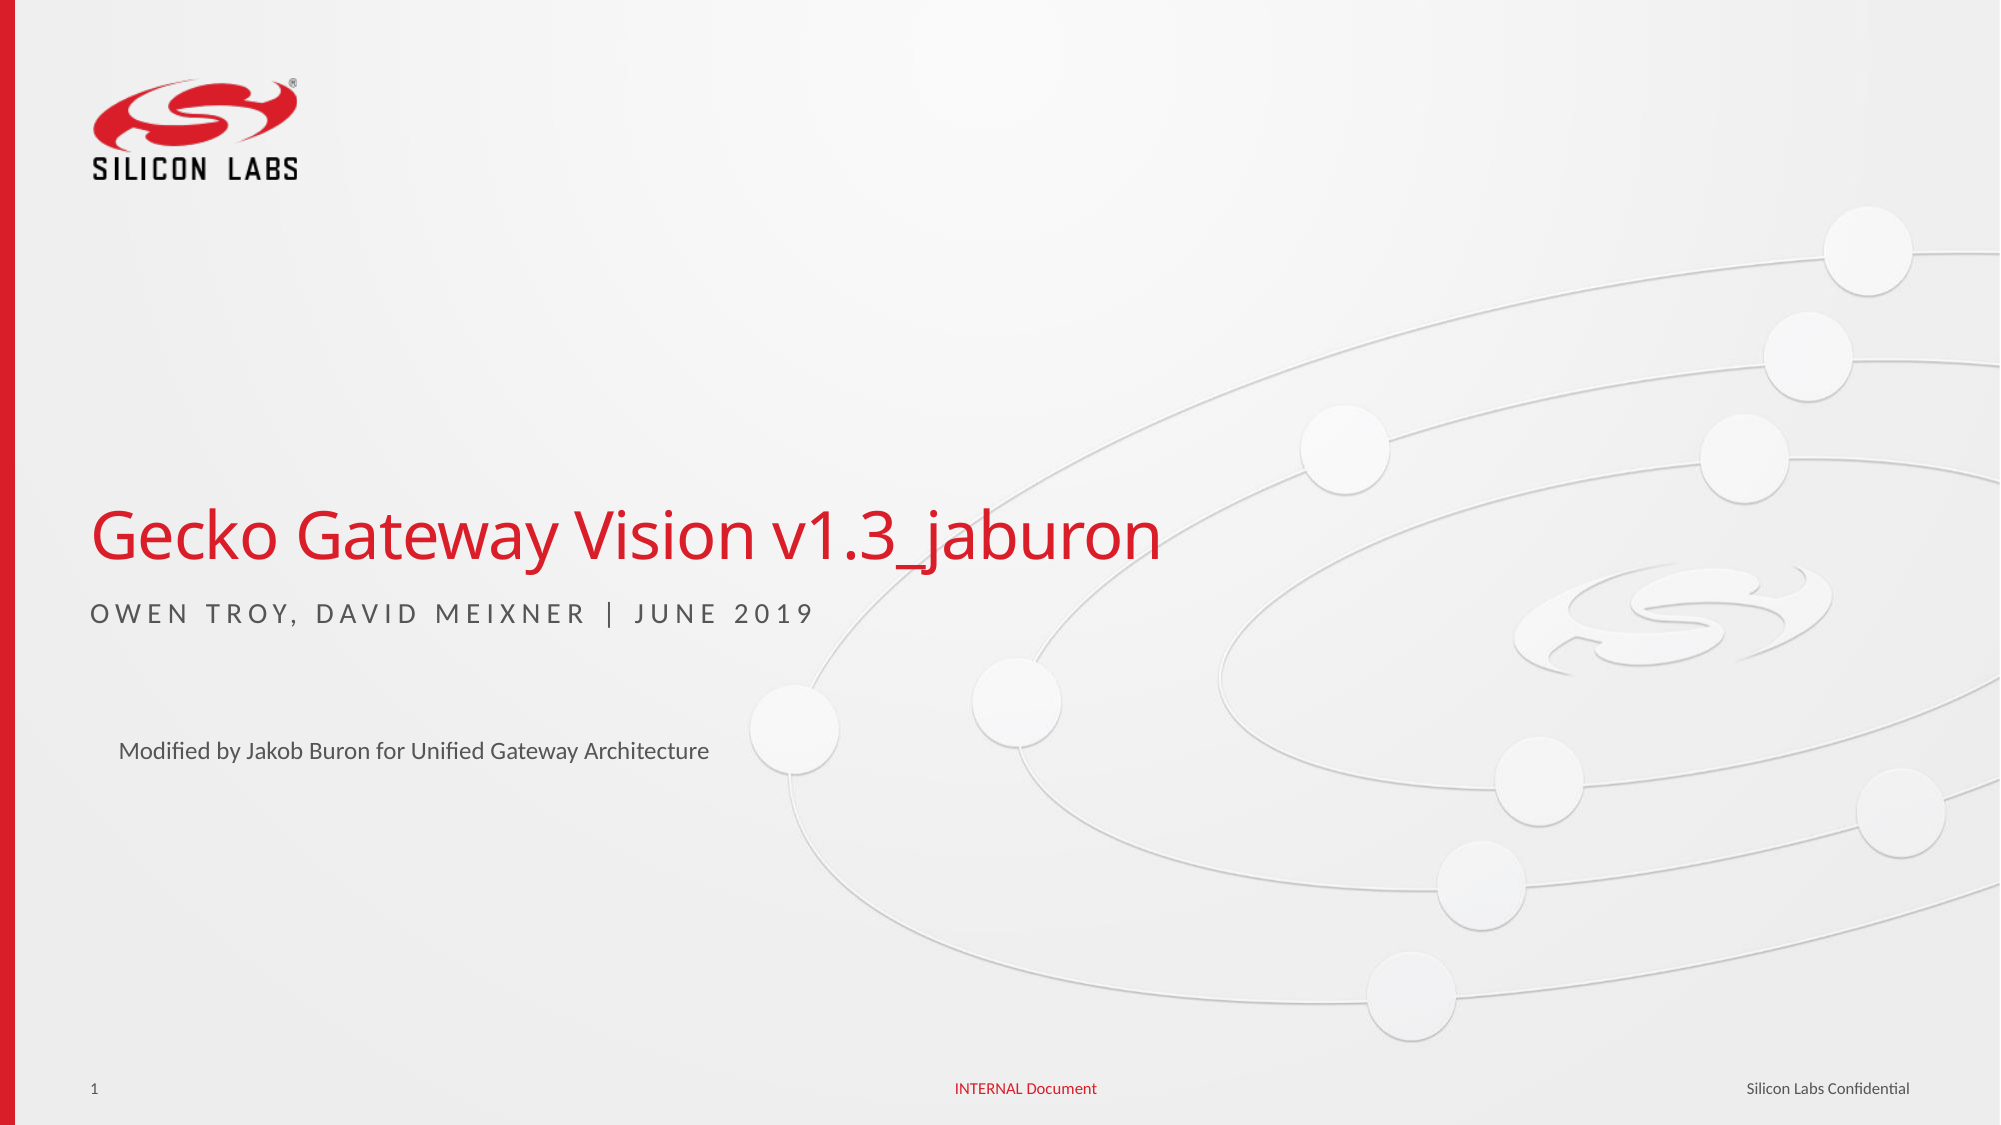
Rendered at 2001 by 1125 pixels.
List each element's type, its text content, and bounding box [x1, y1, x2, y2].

text_box Modified by Jakob Buron for Unified Gateway Architecture [103, 726, 726, 802]
picture [15, 0, 2000, 1125]
subtitle OWEN TROY, DAVID MEIXNER | JUNE 2019 [75, 581, 1925, 640]
footer Silicon Labs Confidential [128, 1050, 1925, 1125]
slide_number 1 [75, 1050, 128, 1125]
title Gecko Gateway Vision v1.3_jaburon [75, 498, 1925, 581]
